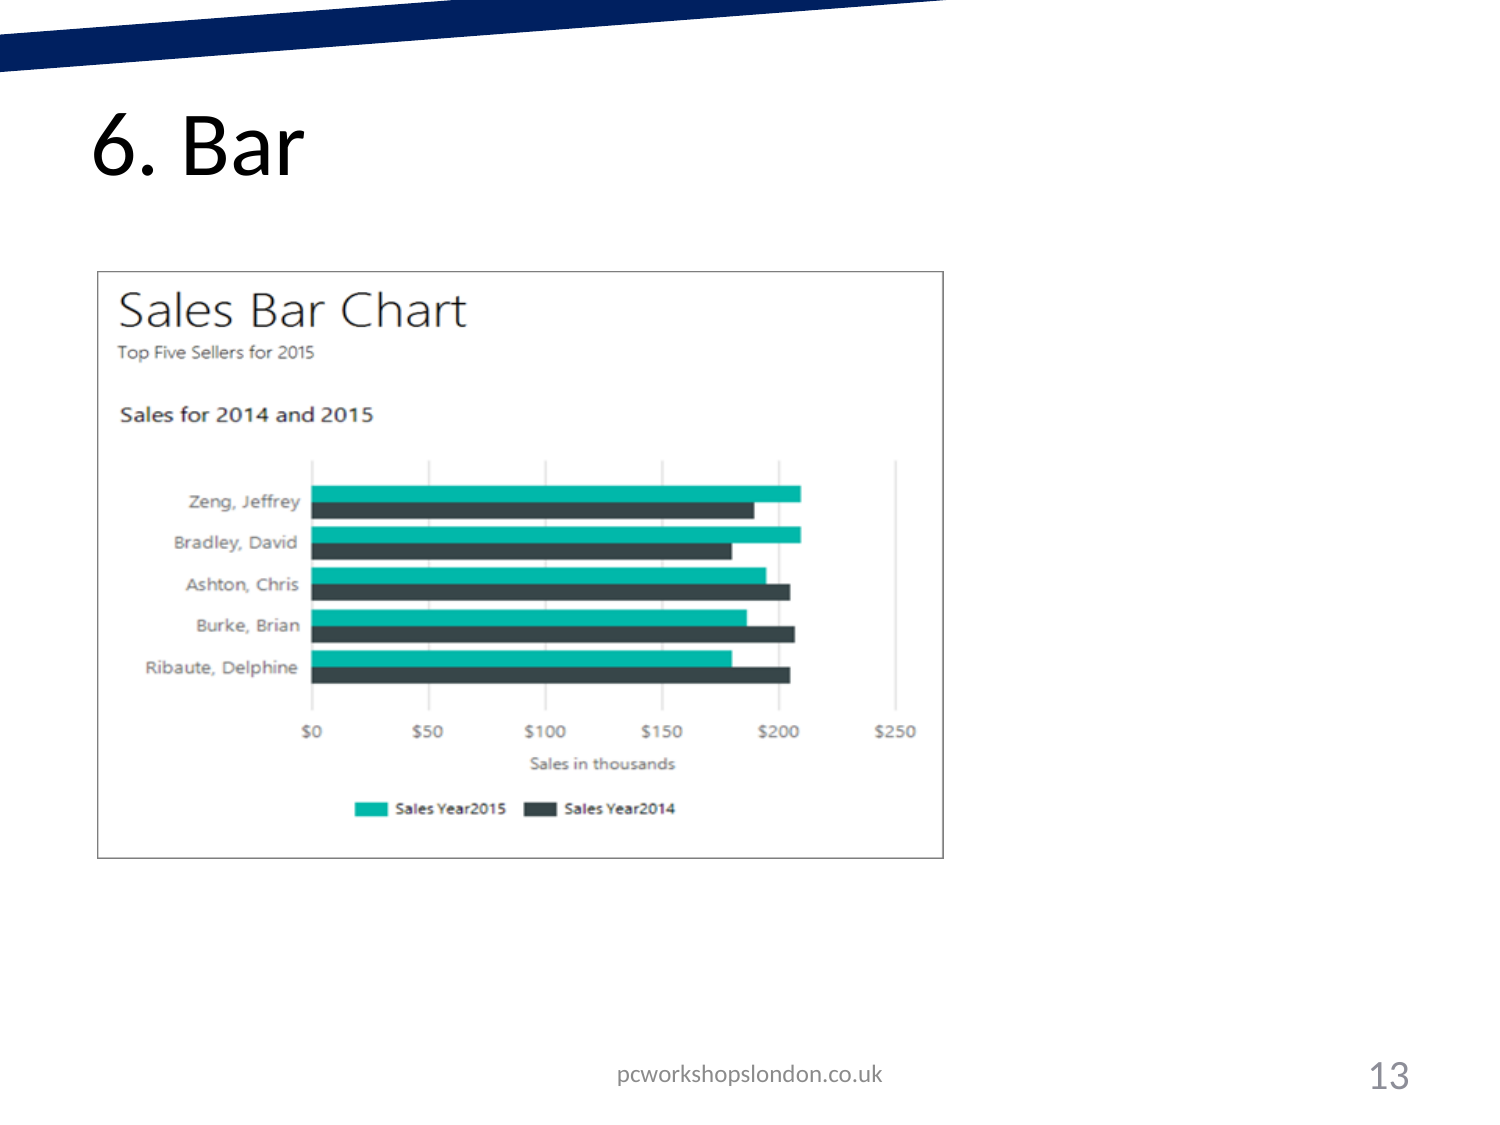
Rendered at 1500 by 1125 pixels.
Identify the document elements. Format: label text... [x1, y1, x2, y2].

title 6. Bar [75, 45, 1425, 233]
footer pcworkshopslondon.co.uk [512, 1042, 988, 1103]
picture [97, 271, 944, 860]
slide_number 13 [1074, 1042, 1425, 1103]
